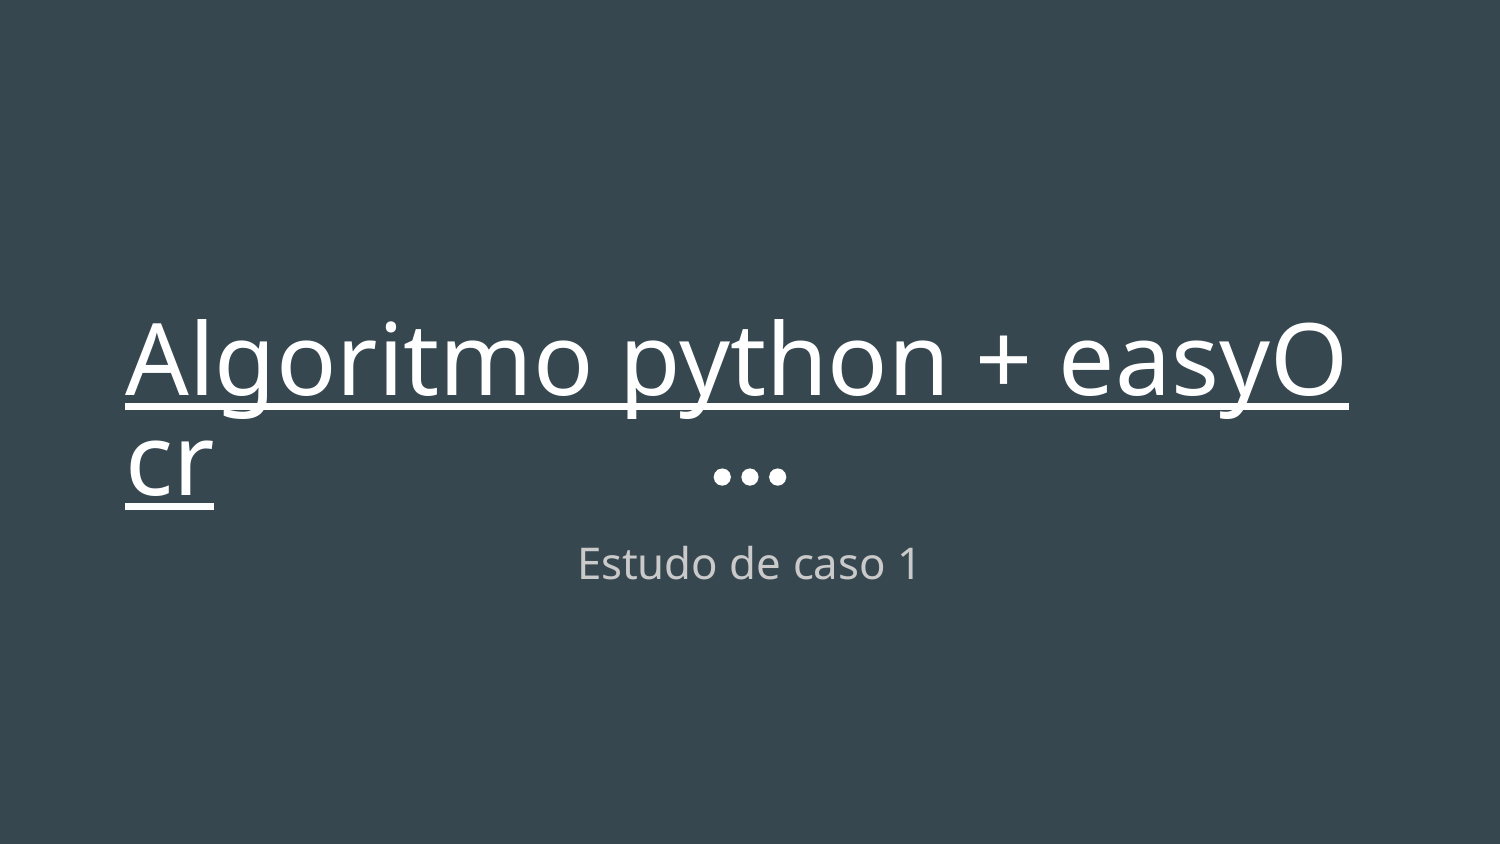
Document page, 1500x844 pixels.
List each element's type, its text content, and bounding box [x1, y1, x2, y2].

subtitle Estudo de caso 1 [110, 520, 1390, 651]
title Algoritmo python + easyOcr [110, 162, 1390, 447]
